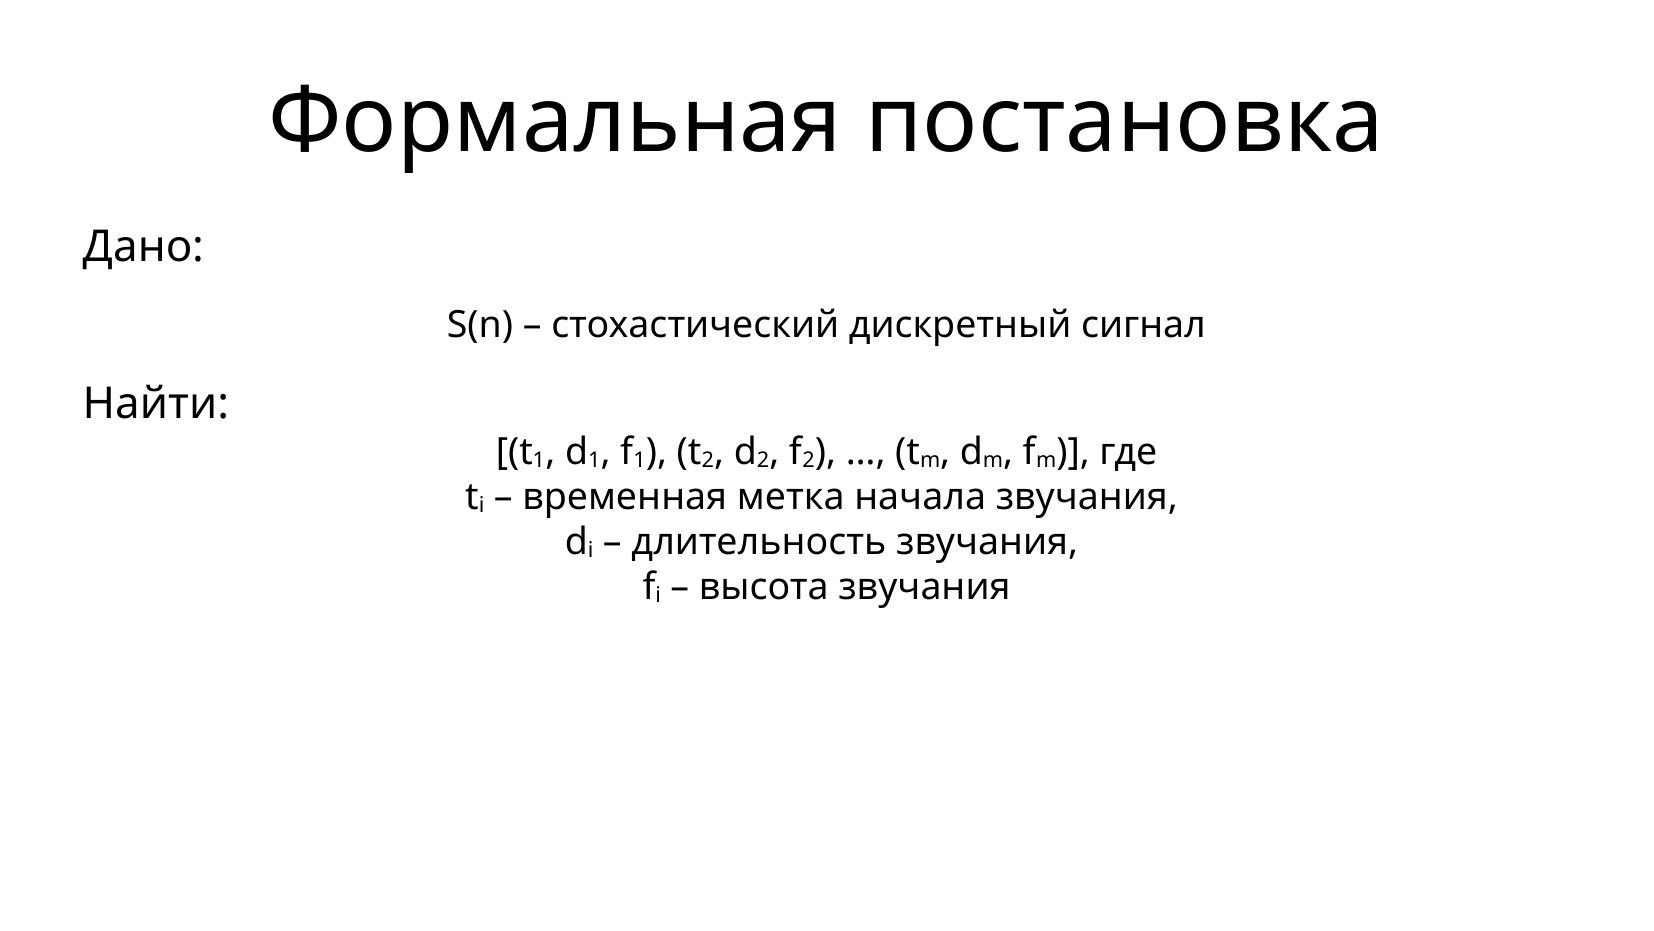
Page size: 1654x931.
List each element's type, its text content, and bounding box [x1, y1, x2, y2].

text_box Формальная постановка [82, 37, 1571, 193]
text_box Дано: S(n) – стохастический дискретный сигнал Найти: [(t1, d1, f1), (t2, d2, f2), …, (tm, dm, fm)], где ti – временная метка начала звучания, di – длительность звучания, fi – высота звучания [82, 217, 1571, 757]
